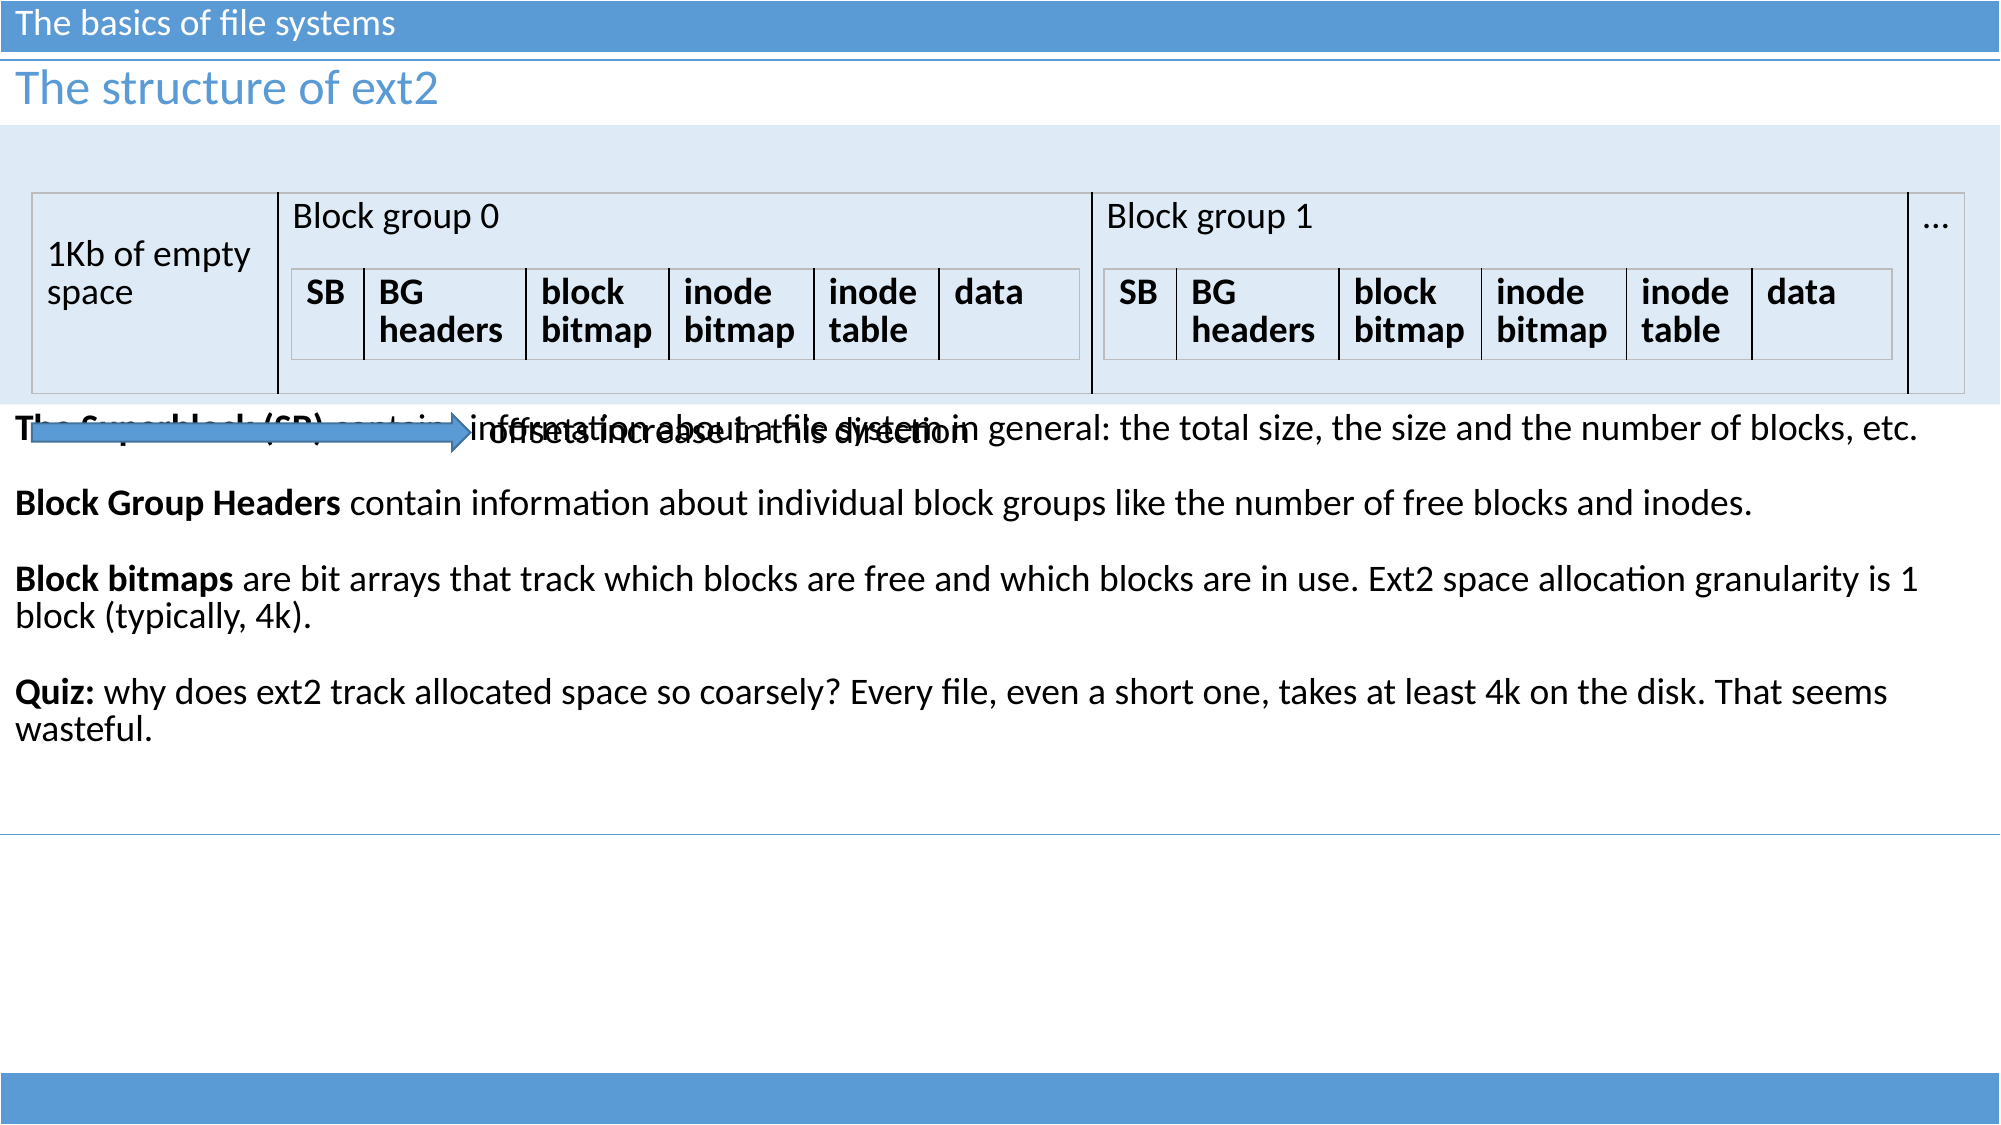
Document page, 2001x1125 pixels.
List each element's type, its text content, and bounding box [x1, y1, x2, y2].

table_header inode bitmap [1482, 270, 1626, 359]
table_header SB [1105, 270, 1176, 359]
table_header The structure of ext2 [0, 61, 2000, 125]
text_box offsets increase in this direction [473, 398, 986, 459]
table_header 1Kb of empty space [33, 194, 277, 393]
table_header SB [292, 270, 363, 359]
table_header data [1753, 270, 1891, 359]
table_header inode table [1627, 270, 1751, 359]
table_cell [0, 125, 2000, 404]
table_header [1, 1073, 1999, 1124]
table_header block bitmap [527, 270, 668, 359]
table_header data [940, 270, 1079, 359]
table_header Block group 0 [279, 194, 1091, 393]
table_header inode bitmap [670, 270, 813, 359]
text_box [30, 411, 472, 454]
table_header The basics of file systems [1, 1, 1999, 52]
table_header … [1909, 194, 1964, 393]
table_cell The Superblock (SB) contains information about a file system in general: the total size, the size and the number of blocks, etc. Block Group Headers contain information about individual block groups like the number of free blocks and inodes. Block bitmaps are bit arrays that track which blocks are free and which blocks are in use. Ext2 space allocation granularity is 1 block (typically, 4k). Quiz: why does ext2 track allocated space so coarsely? Every file, even a short one, takes at least 4k on the disk. That seems wasteful. [0, 404, 2000, 834]
table_header block bitmap [1340, 270, 1481, 359]
table_header BG headers [365, 270, 525, 359]
table_header BG headers [1177, 270, 1338, 359]
table_header inode table [815, 270, 938, 359]
table_header Block group 1 [1093, 194, 1907, 393]
